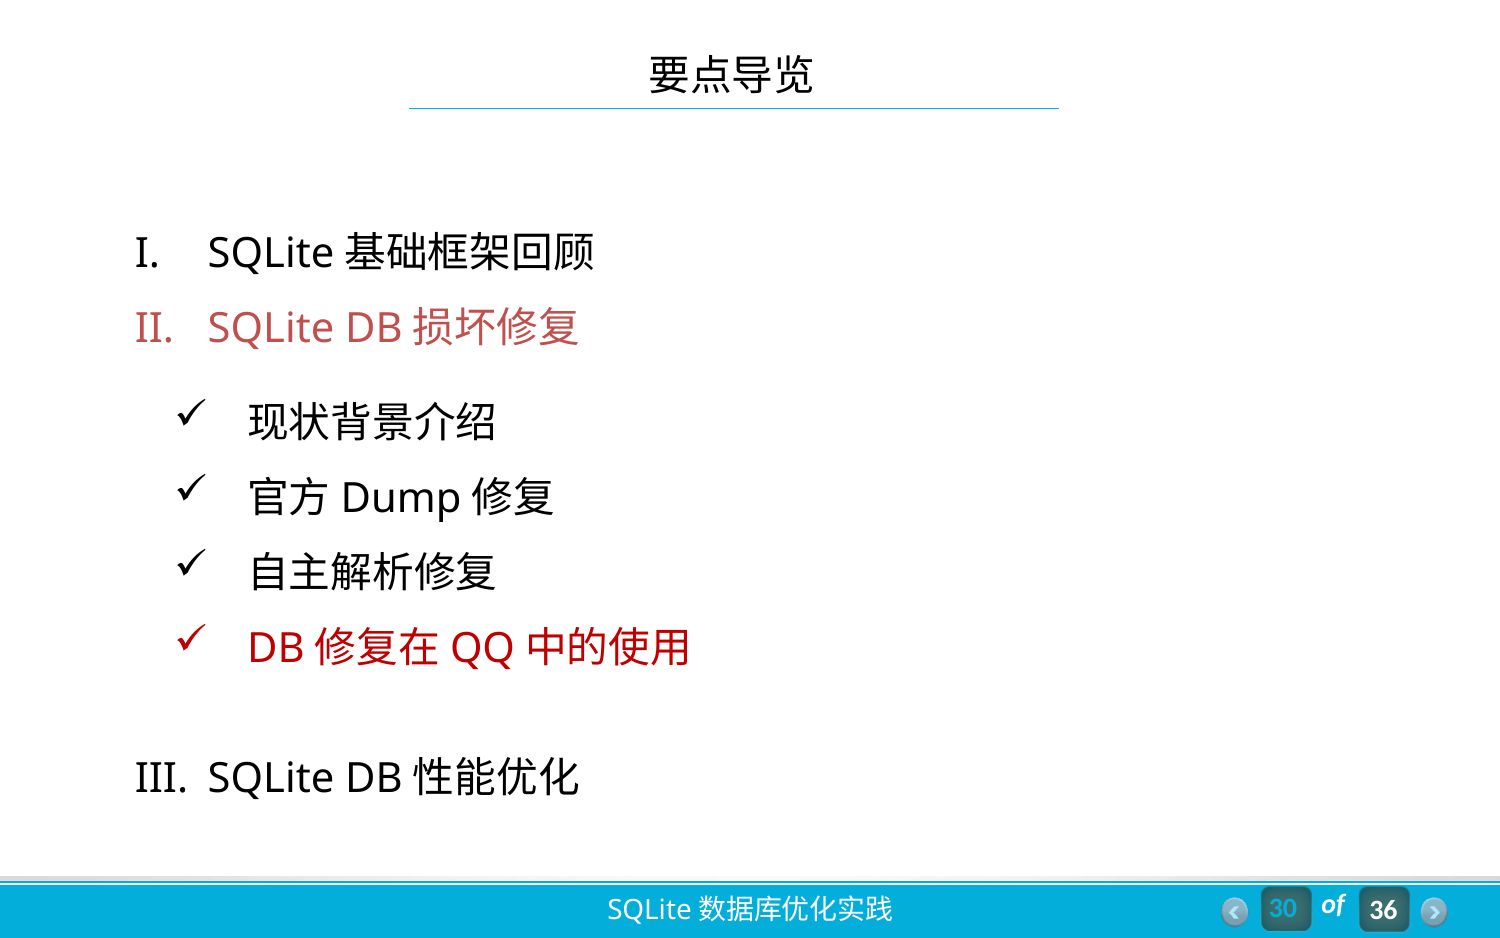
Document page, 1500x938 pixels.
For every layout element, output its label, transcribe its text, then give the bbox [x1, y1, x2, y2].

text_box SQLite基础框架回顾 SQLite DB损坏修复 SQLite DB性能优化 [119, 193, 750, 808]
text_box 30 [1253, 882, 1312, 931]
text_box 现状背景介绍 官方Dump修复 自主解析修复 DB修复在QQ中的使用 [159, 363, 993, 679]
picture [1359, 888, 1410, 932]
picture [0, 876, 1500, 880]
text_box 要点导览 [633, 41, 831, 106]
